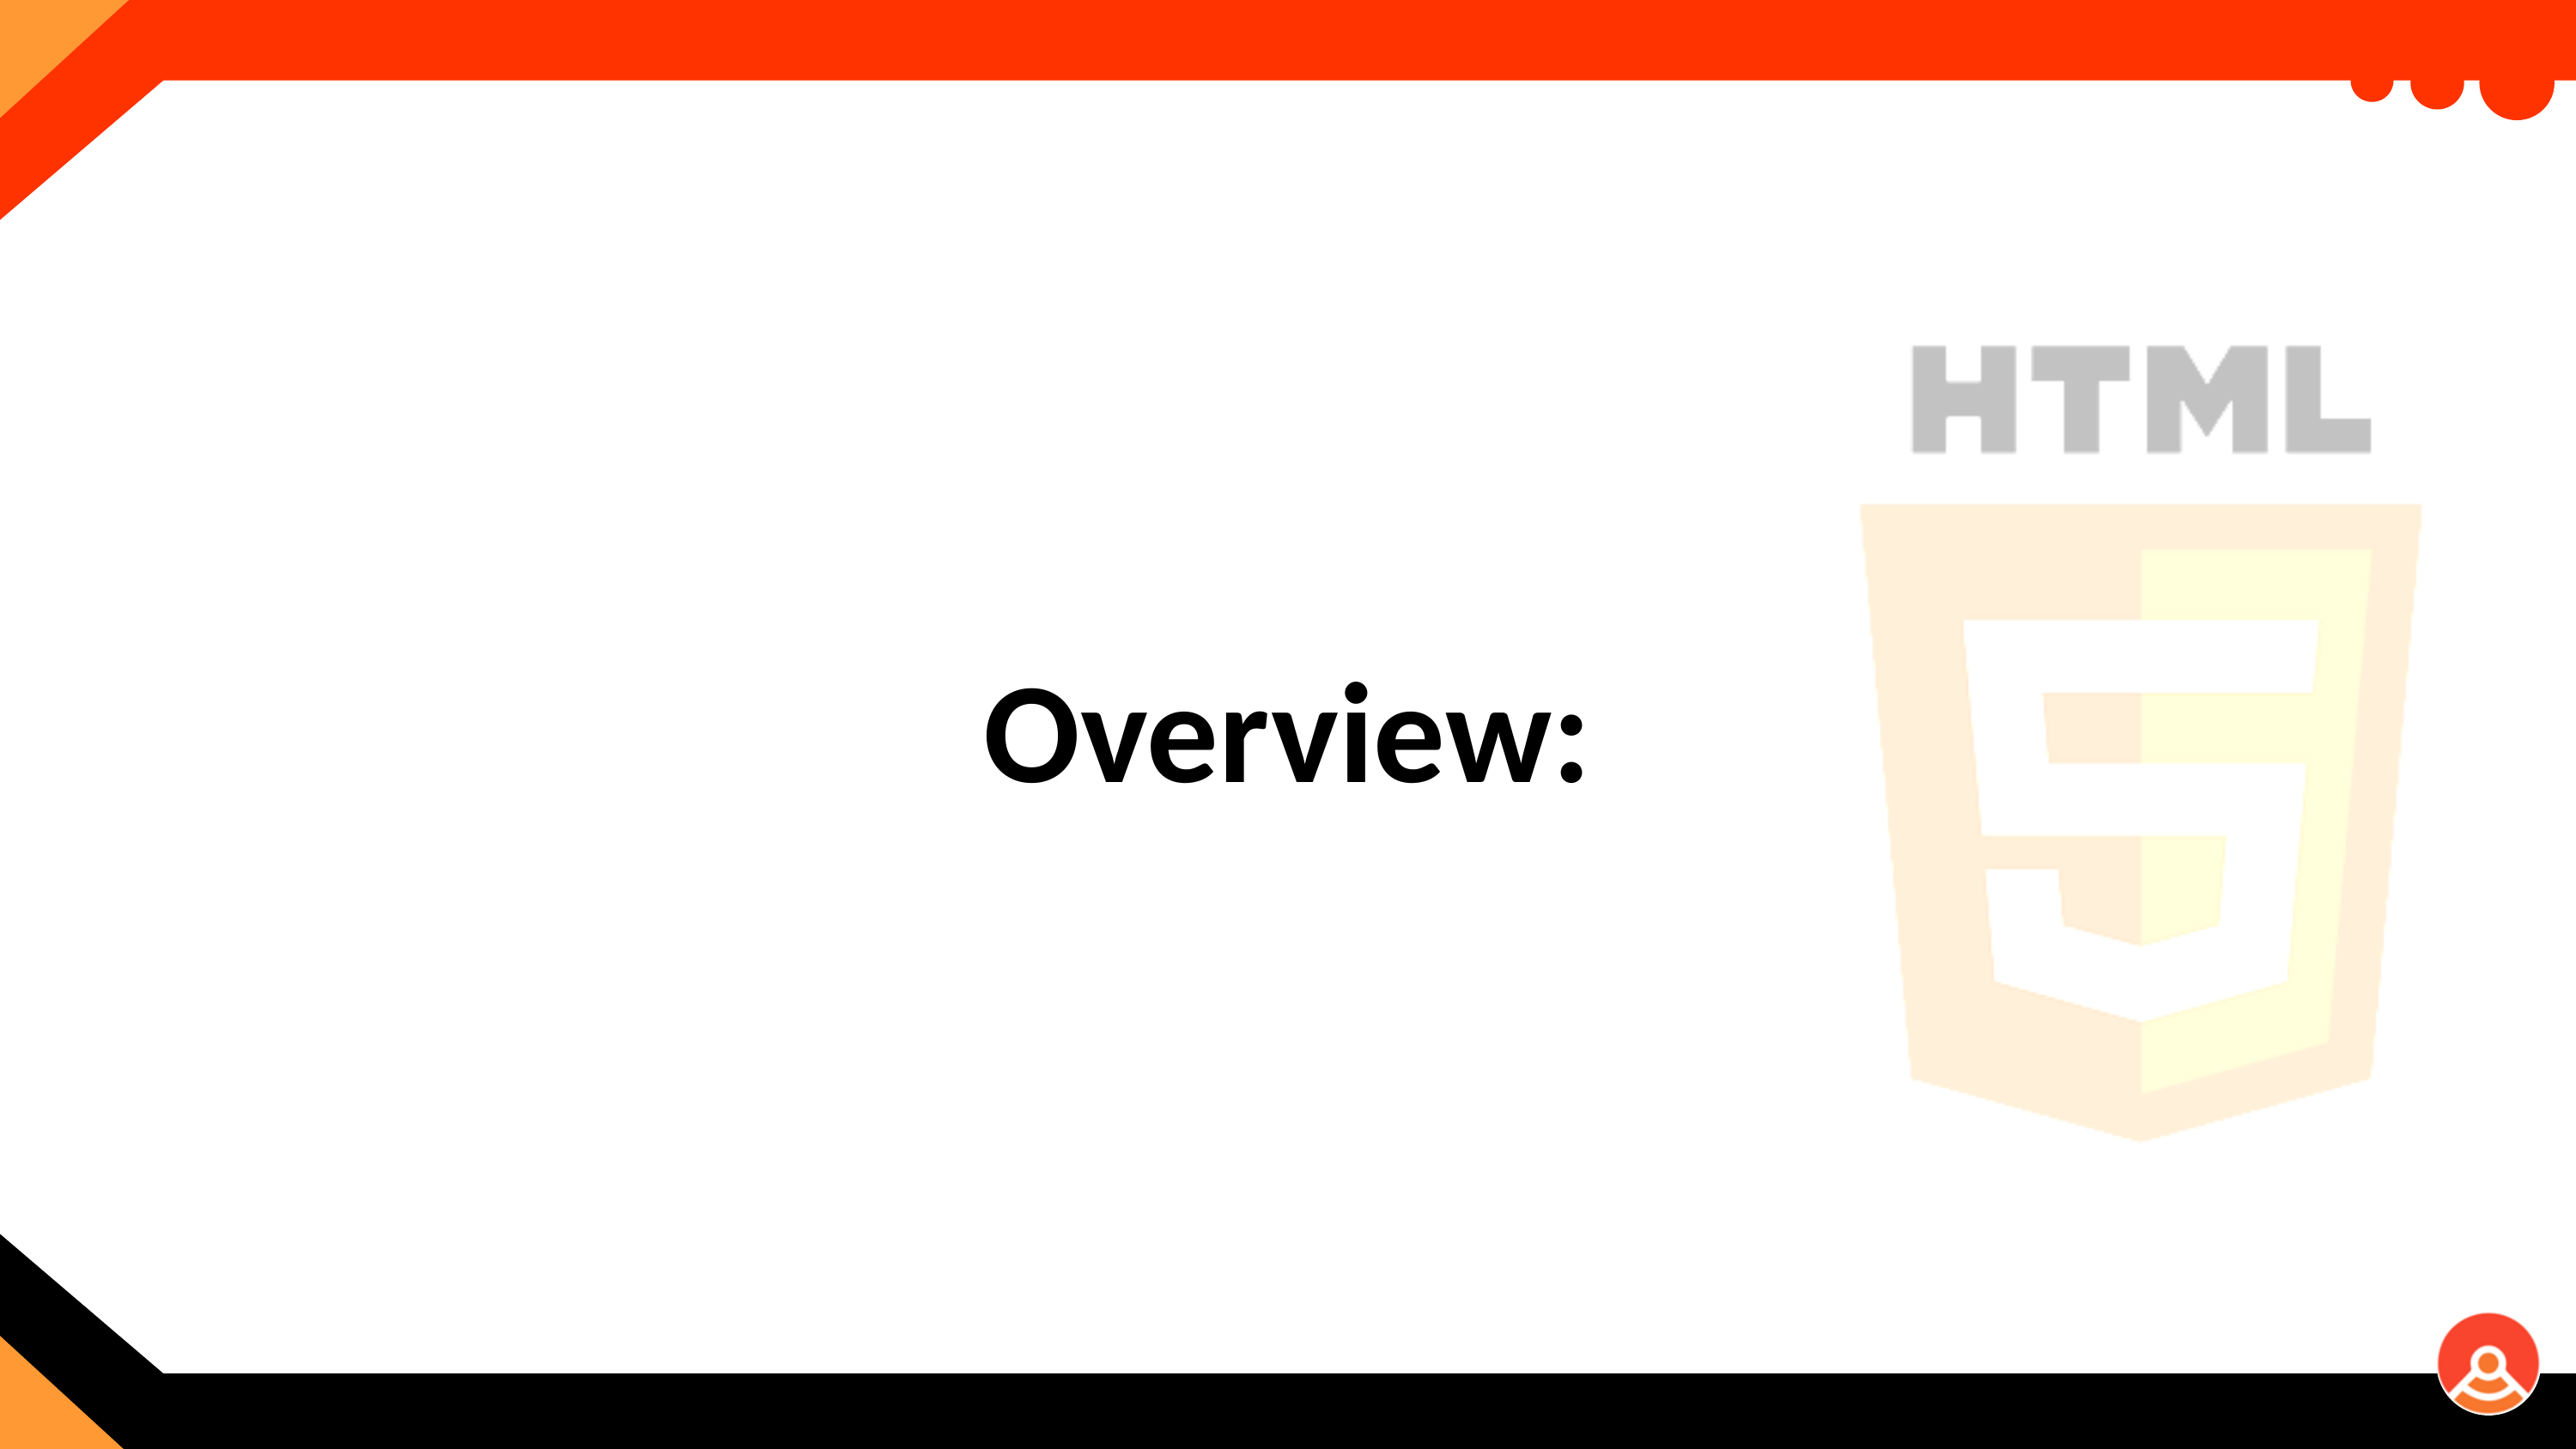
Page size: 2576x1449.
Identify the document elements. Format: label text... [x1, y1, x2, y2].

picture [2436, 1312, 2542, 1416]
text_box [2350, 45, 2555, 121]
text_box Overview: [128, 509, 1841, 918]
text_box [0, 0, 2576, 221]
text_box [0, 1234, 2576, 1449]
picture [1845, 241, 2448, 1228]
